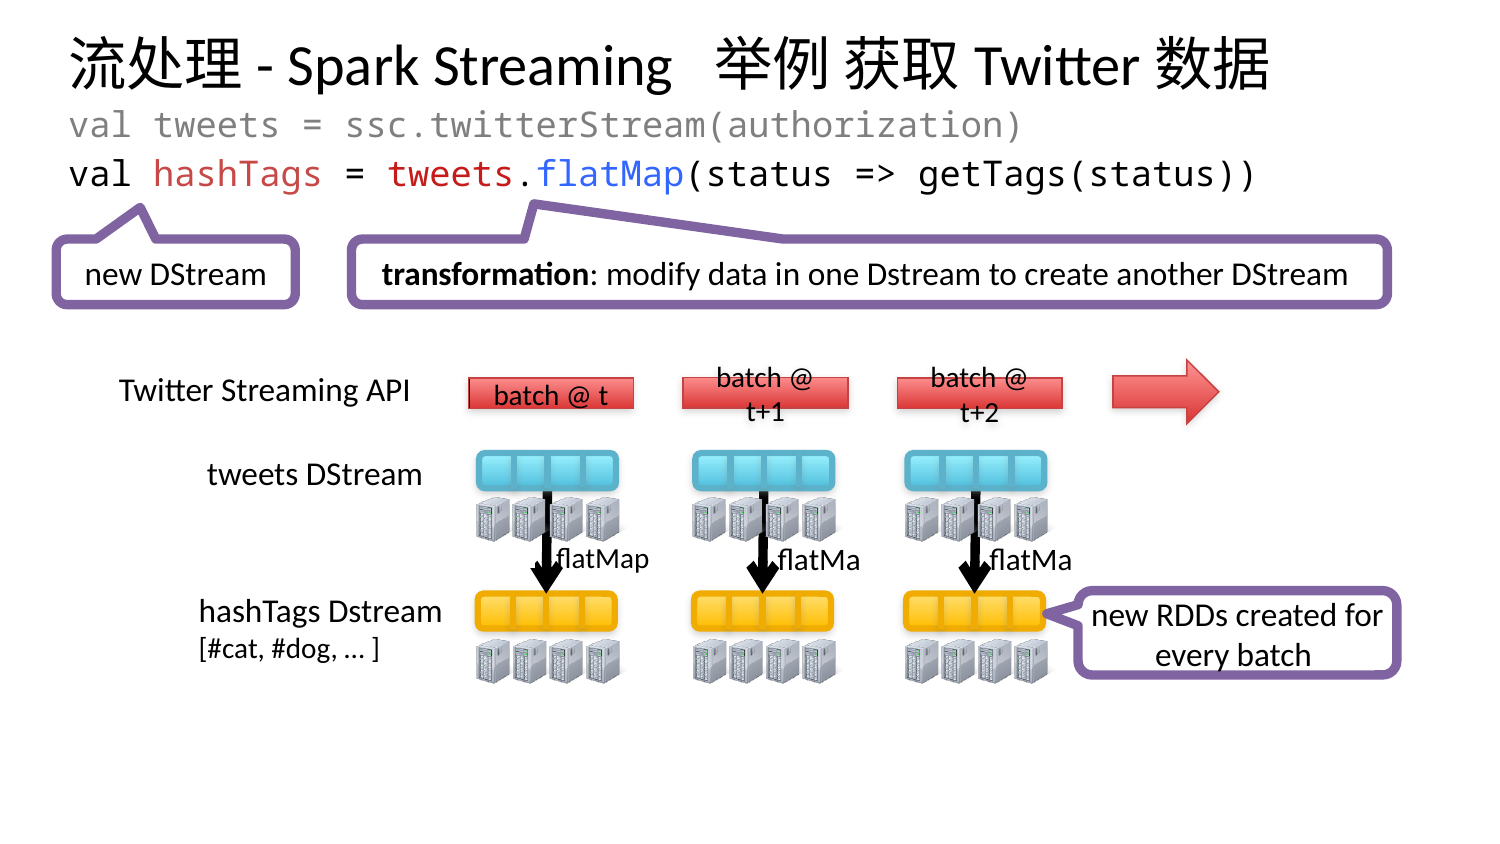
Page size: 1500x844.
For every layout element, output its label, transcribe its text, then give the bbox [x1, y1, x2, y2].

text_box Twitter Streaming API [112, 365, 186, 412]
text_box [191, 359, 1219, 568]
title 流处理- Spark Streaming 举例 获取Twitter数据 [53, 32, 1424, 93]
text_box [686, 576, 883, 685]
text_box new RDDs created for every batch [1099, 588, 1399, 678]
text_box transformation: modify data in one Dstream to create another DStream [349, 201, 1390, 307]
text_box new DStream [54, 205, 298, 307]
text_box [470, 576, 666, 685]
text_box hashTags Dstream [#cat, #dog, … ] [192, 585, 465, 667]
list val tweets = ssc.twitterStream(authorization) val hashTags = tweets.flatMap(status => getTags(status)) [53, 94, 1425, 777]
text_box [893, 576, 1095, 685]
